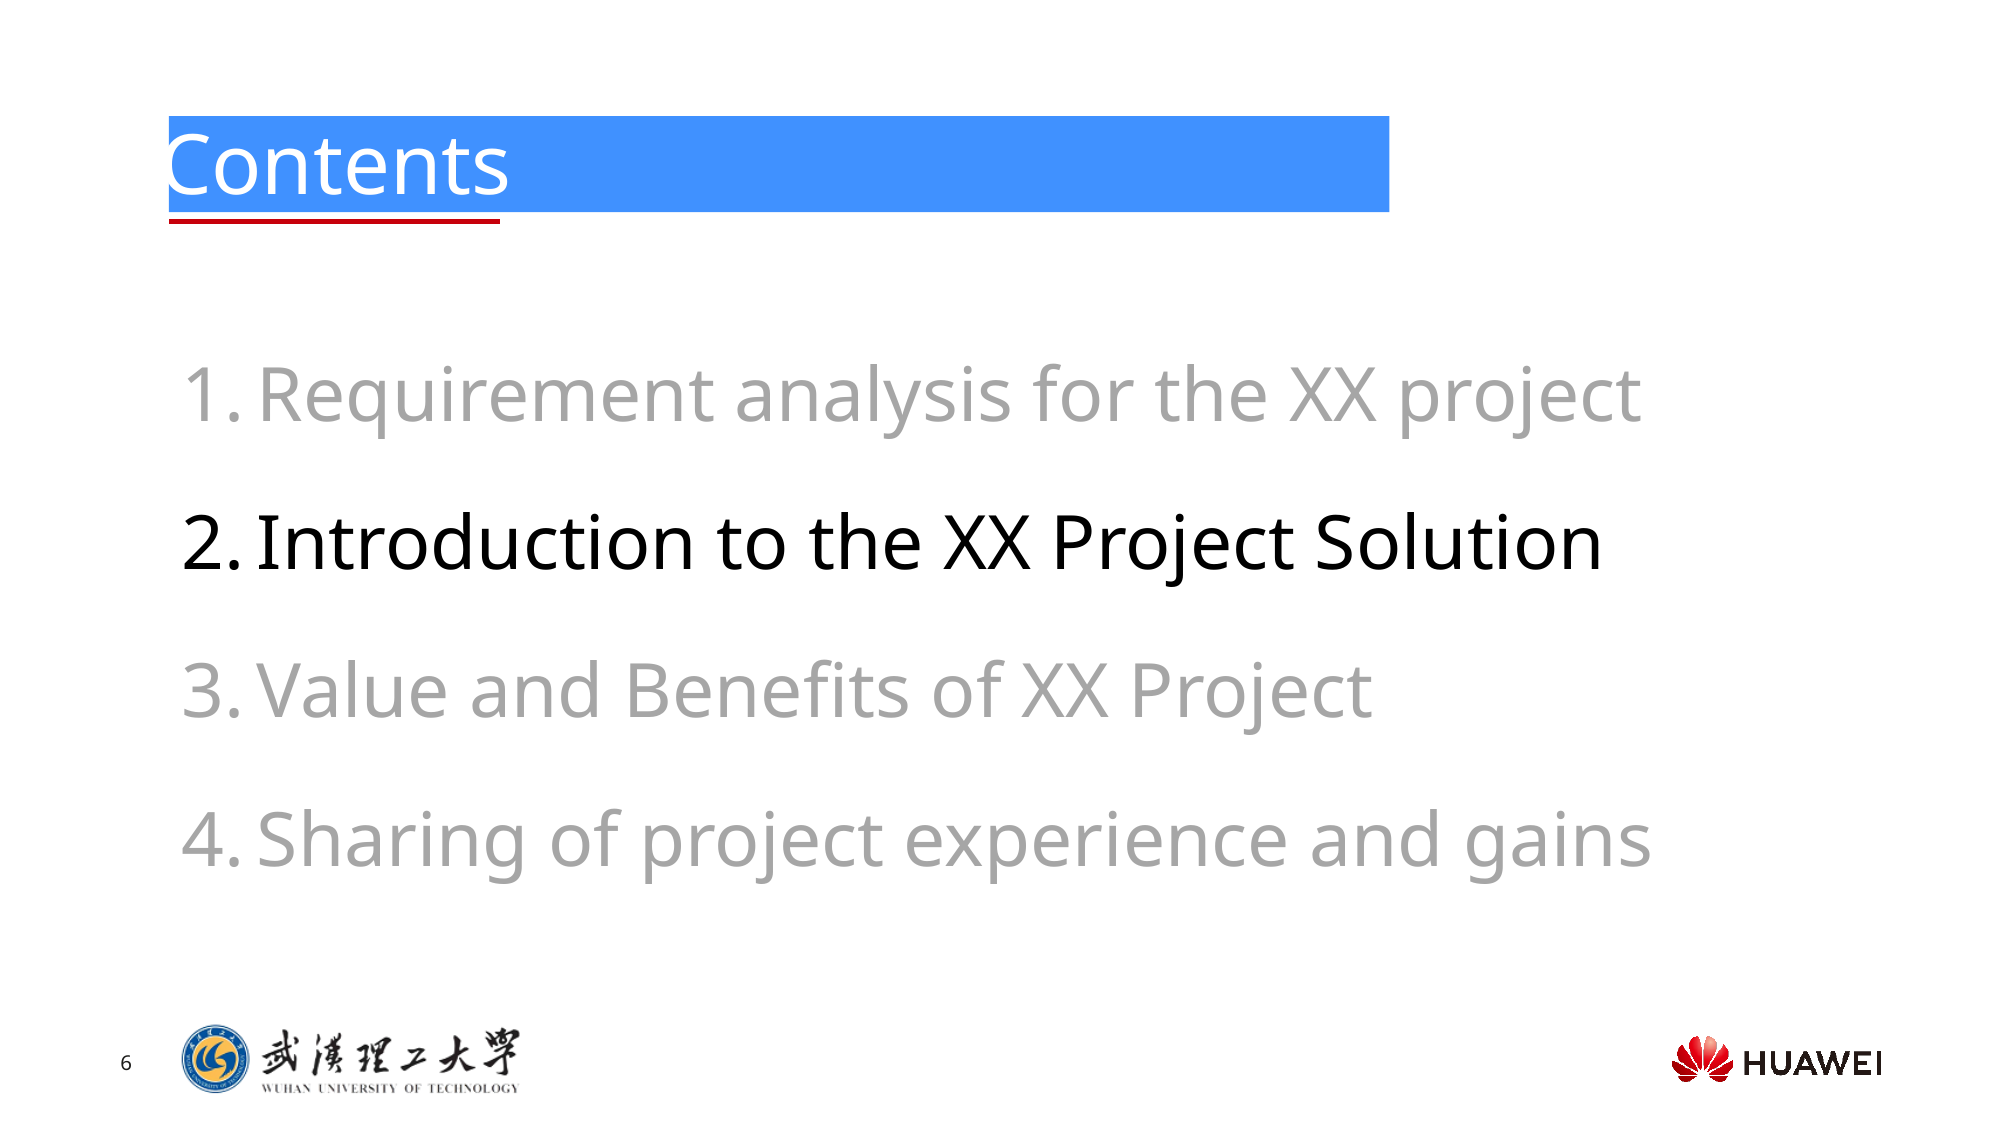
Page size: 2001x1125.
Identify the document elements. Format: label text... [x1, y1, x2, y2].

picture [1672, 1036, 1881, 1082]
list Requirement analysis for the XX project Introduction to the XX Project Solution Value and Benefits of XX Project Sharing of project experience and gains [167, 302, 1833, 970]
picture [176, 1020, 527, 1099]
